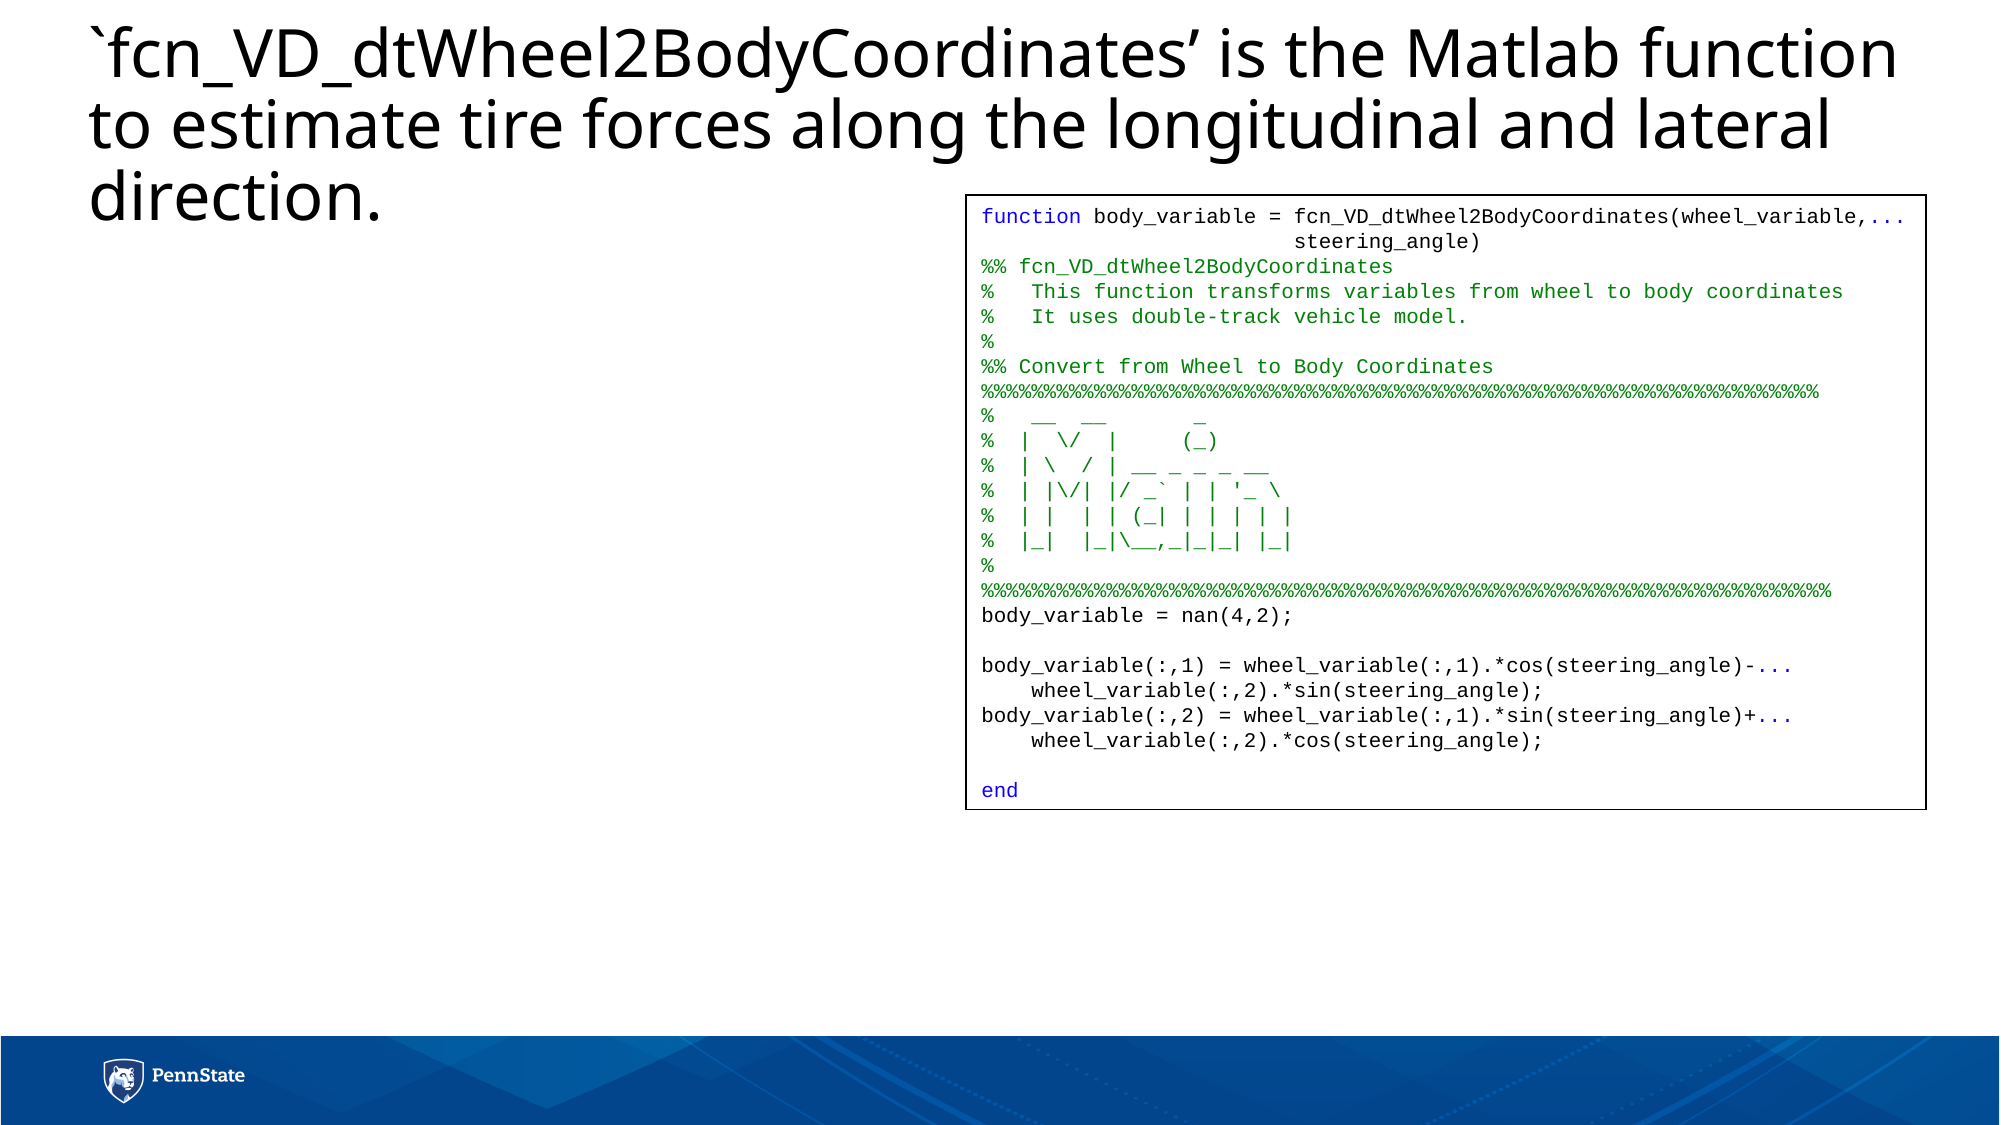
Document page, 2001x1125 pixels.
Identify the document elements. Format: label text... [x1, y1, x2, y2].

title `fcn_VD_dtWheel2BodyCoordinates’ is the Matlab function to estimate tire forces along the longitudinal and lateral direction. [73, 59, 1927, 195]
text_box function body_variable = fcn_VD_dtWheel2BodyCoordinates(wheel_variable,... steering_angle) %% fcn_VD_dtWheel2BodyCoordinates % This function transforms variables from wheel to body coordinates % It uses double-track vehicle model. % %% Convert from Wheel to Body Coordinates %%%%%%%%%%%%%%%%%%%%%%%%%%%%%%%%%%%%%%%%%%%%%%%%%%%%%%%%%%%%%%%%%%% % __ __ _ % | \/ | (_) % | \ / | __ _ _ _ __ % | |\/| |/ _` | | '_ \ % | | | | (_| | | | | | % |_| |_|\__,_|_|_| |_| % %%%%%%%%%%%%%%%%%%%%%%%%%%%%%%%%%%%%%%%%%%%%%%%%%%%%%%%%%%%%%%%%%%%% body_variable = nan(4,2); body_variable(:,1) = wheel_variable(:,1).*cos(steering_angle)-... wheel_variable(:,2).*sin(steering_angle); body_variable(:,2) = wheel_variable(:,1).*sin(steering_angle)+... wheel_variable(:,2).*cos(steering_angle); end [966, 194, 1927, 810]
picture [0, 1036, 2000, 1125]
